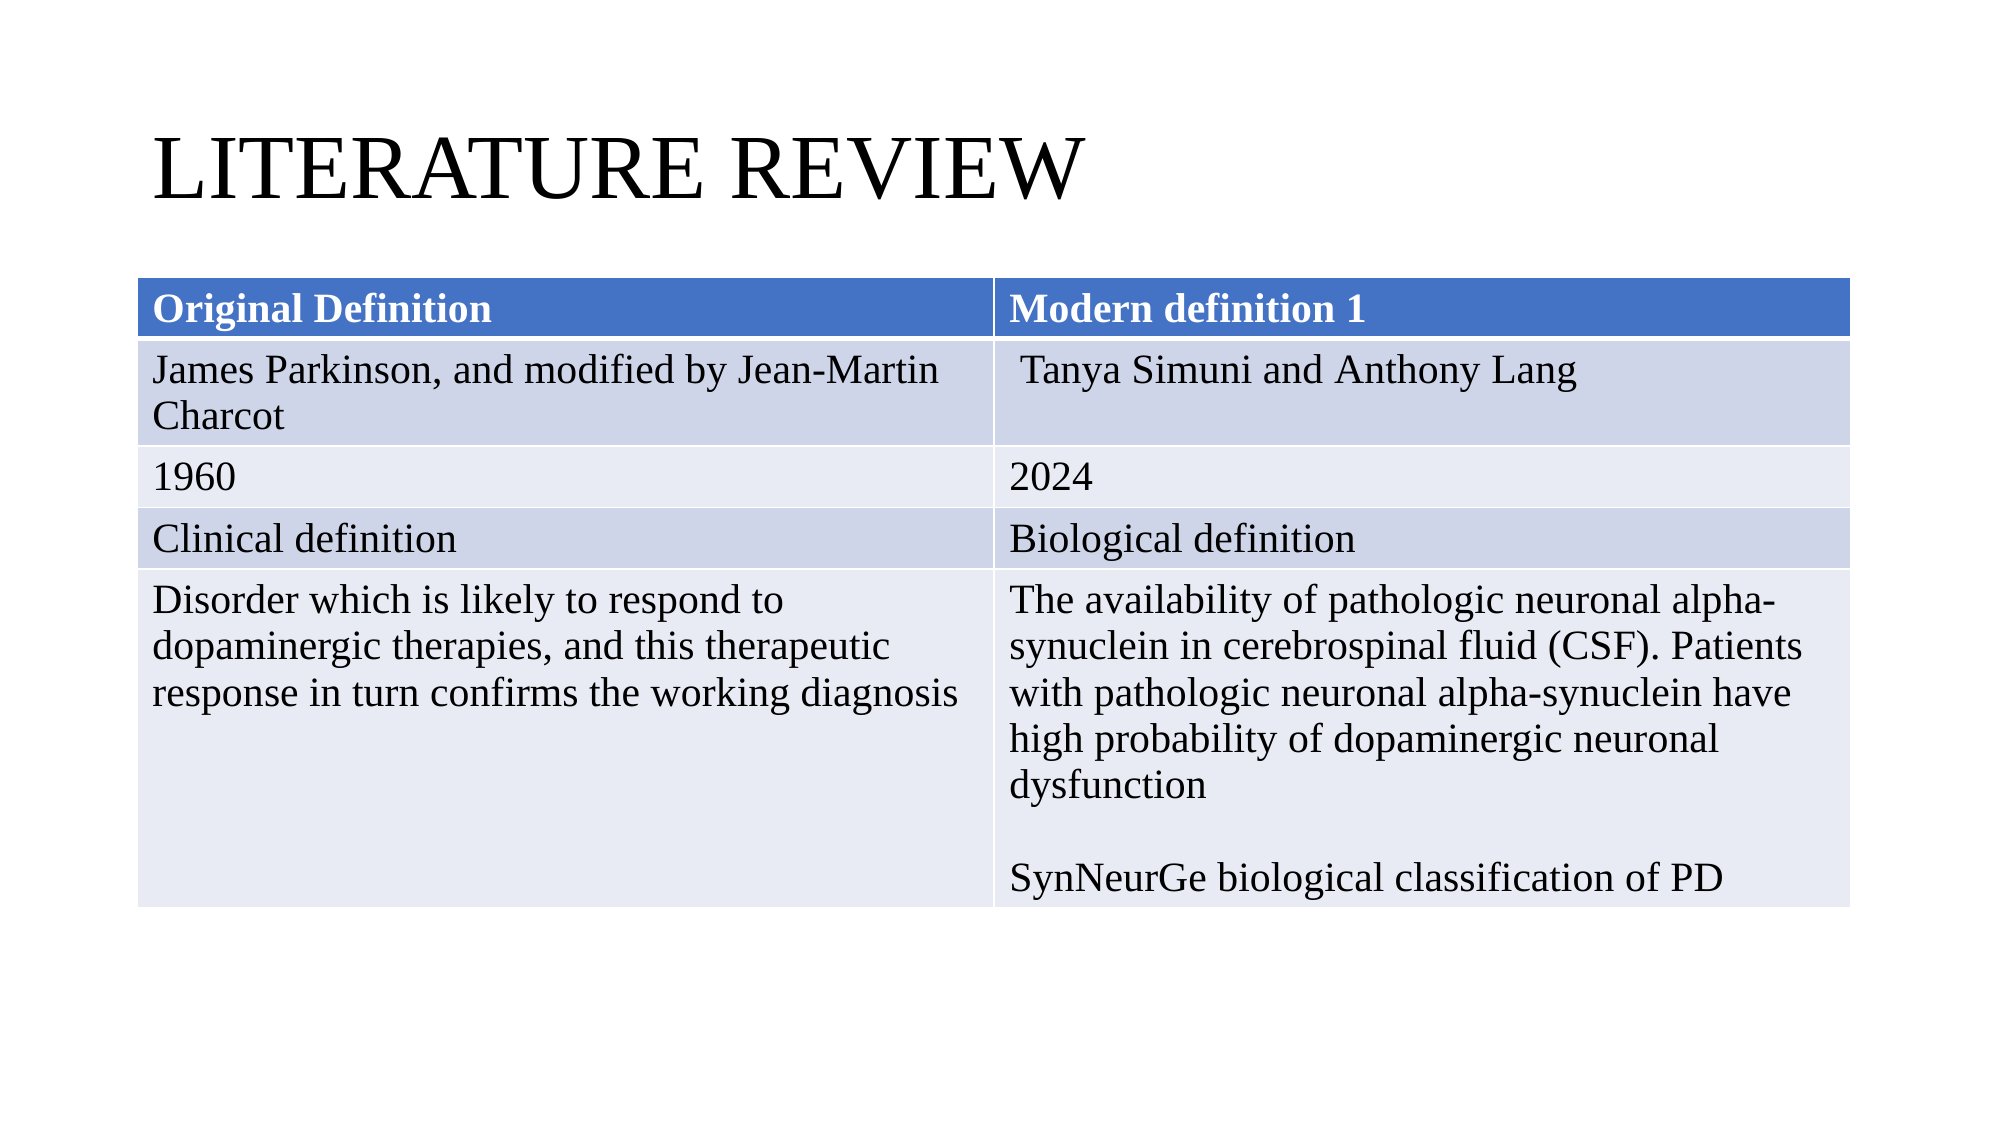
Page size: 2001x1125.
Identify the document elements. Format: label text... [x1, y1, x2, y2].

table_cell Clinical definition [138, 508, 993, 568]
table_header Original Definition [138, 278, 993, 336]
table_cell Disorder which is likely to respond to dopaminergic therapies, and this therapeutic response in turn confirms the working diagnosis [138, 570, 993, 907]
table_cell 1960 [138, 447, 993, 507]
table_cell 2024 [995, 447, 1850, 507]
table_cell Biological definition [995, 508, 1850, 568]
table_cell The availability of pathologic neuronal alpha-synuclein in cerebrospinal fluid (CSF). Patients with pathologic neuronal alpha-synuclein have high probability of dopaminergic neuronal dysfunction SynNeurGe biological classification of PD [995, 570, 1850, 907]
table_cell Tanya Simuni and Anthony Lang [995, 341, 1850, 445]
table_header Modern definition 1 [995, 278, 1850, 336]
title LITERATURE REVIEW [137, 59, 1863, 278]
table_cell James Parkinson, and modified by Jean-Martin Charcot [138, 341, 993, 445]
